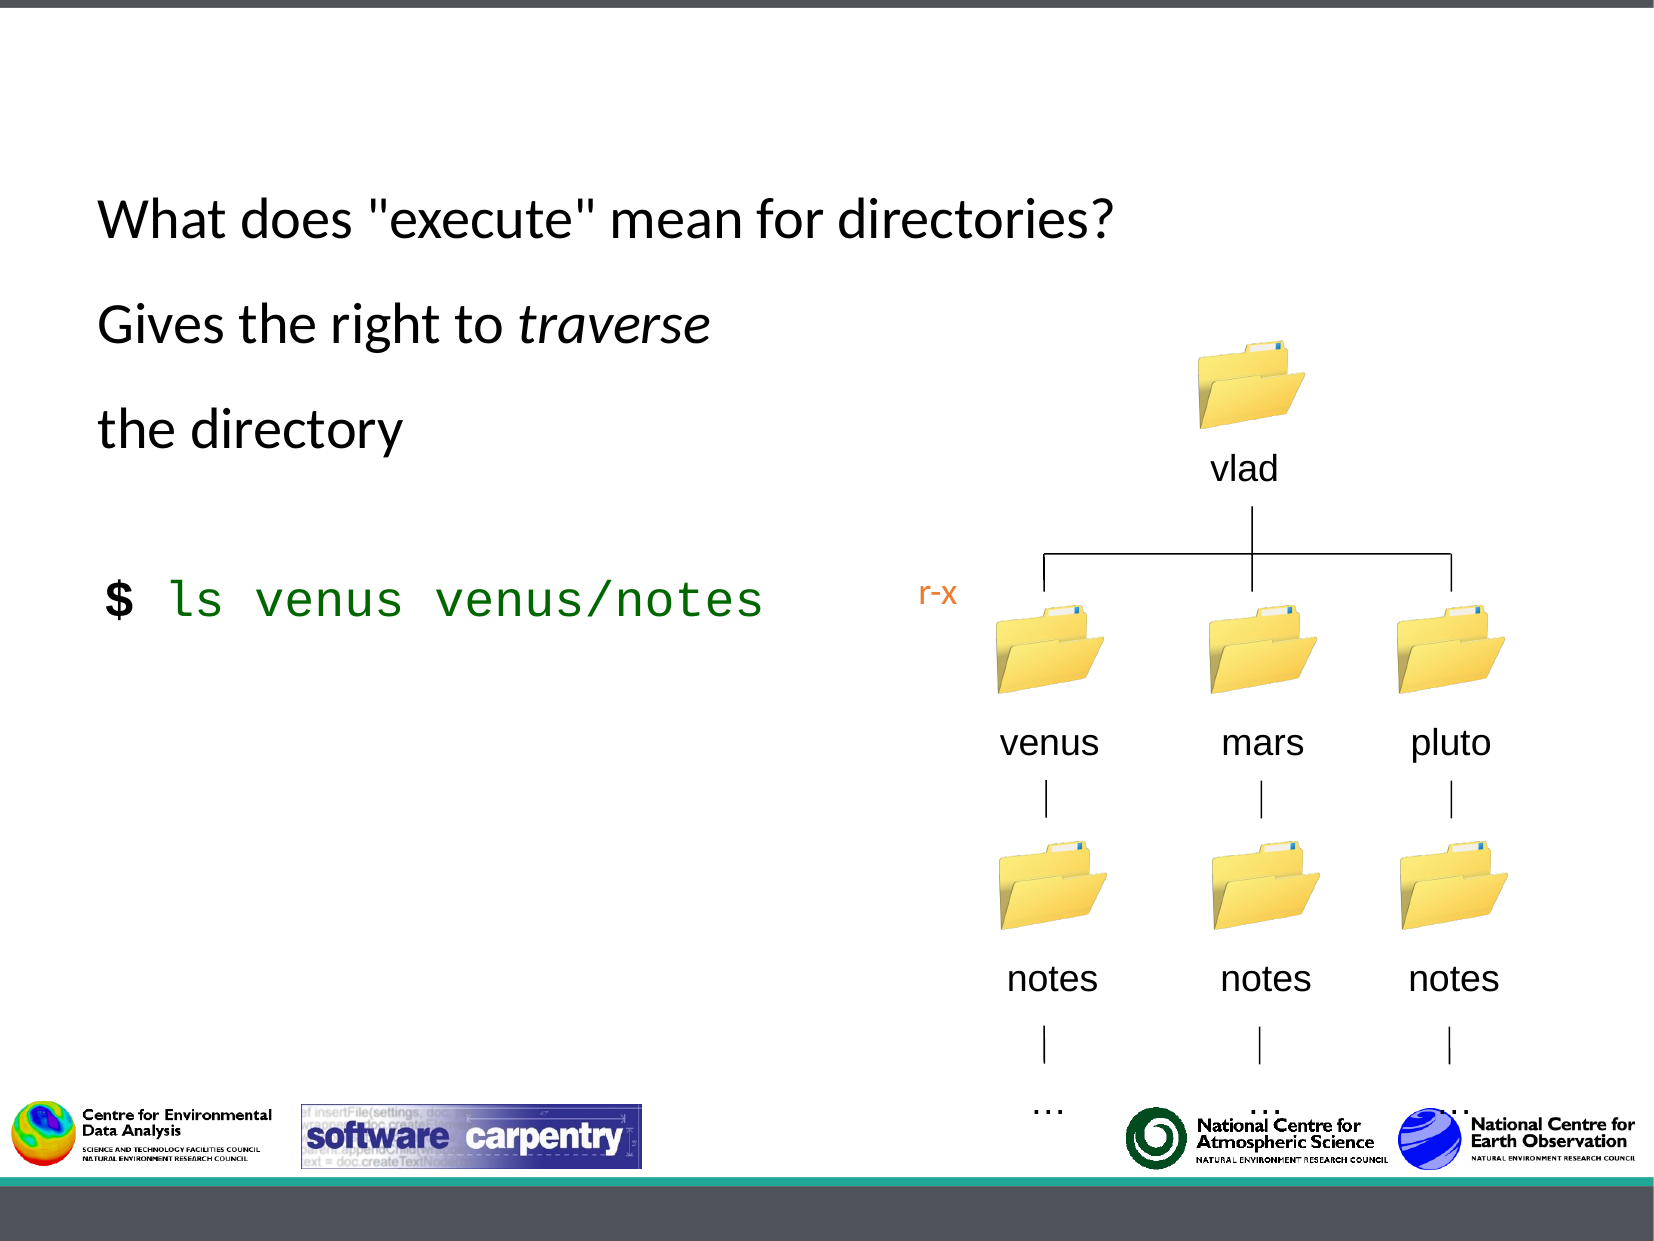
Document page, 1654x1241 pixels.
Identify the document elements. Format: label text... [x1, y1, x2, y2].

picture [0, 0, 1654, 1241]
text_box notes [991, 950, 1114, 1007]
text_box notes [1205, 950, 1327, 1007]
text_box $ ls venus venus/notes [89, 544, 790, 1131]
text_box vlad [1195, 442, 1294, 497]
text_box r-x [903, 563, 973, 621]
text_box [984, 591, 1115, 772]
text_box What does "execute" mean for directories? Gives the right to traverse the directory [83, 138, 1282, 468]
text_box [1205, 591, 1321, 772]
text_box … [1420, 1073, 1489, 1131]
text_box … [1231, 1073, 1299, 1131]
text_box … [1014, 1073, 1083, 1130]
text_box notes [1393, 950, 1515, 1007]
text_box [1393, 591, 1509, 772]
